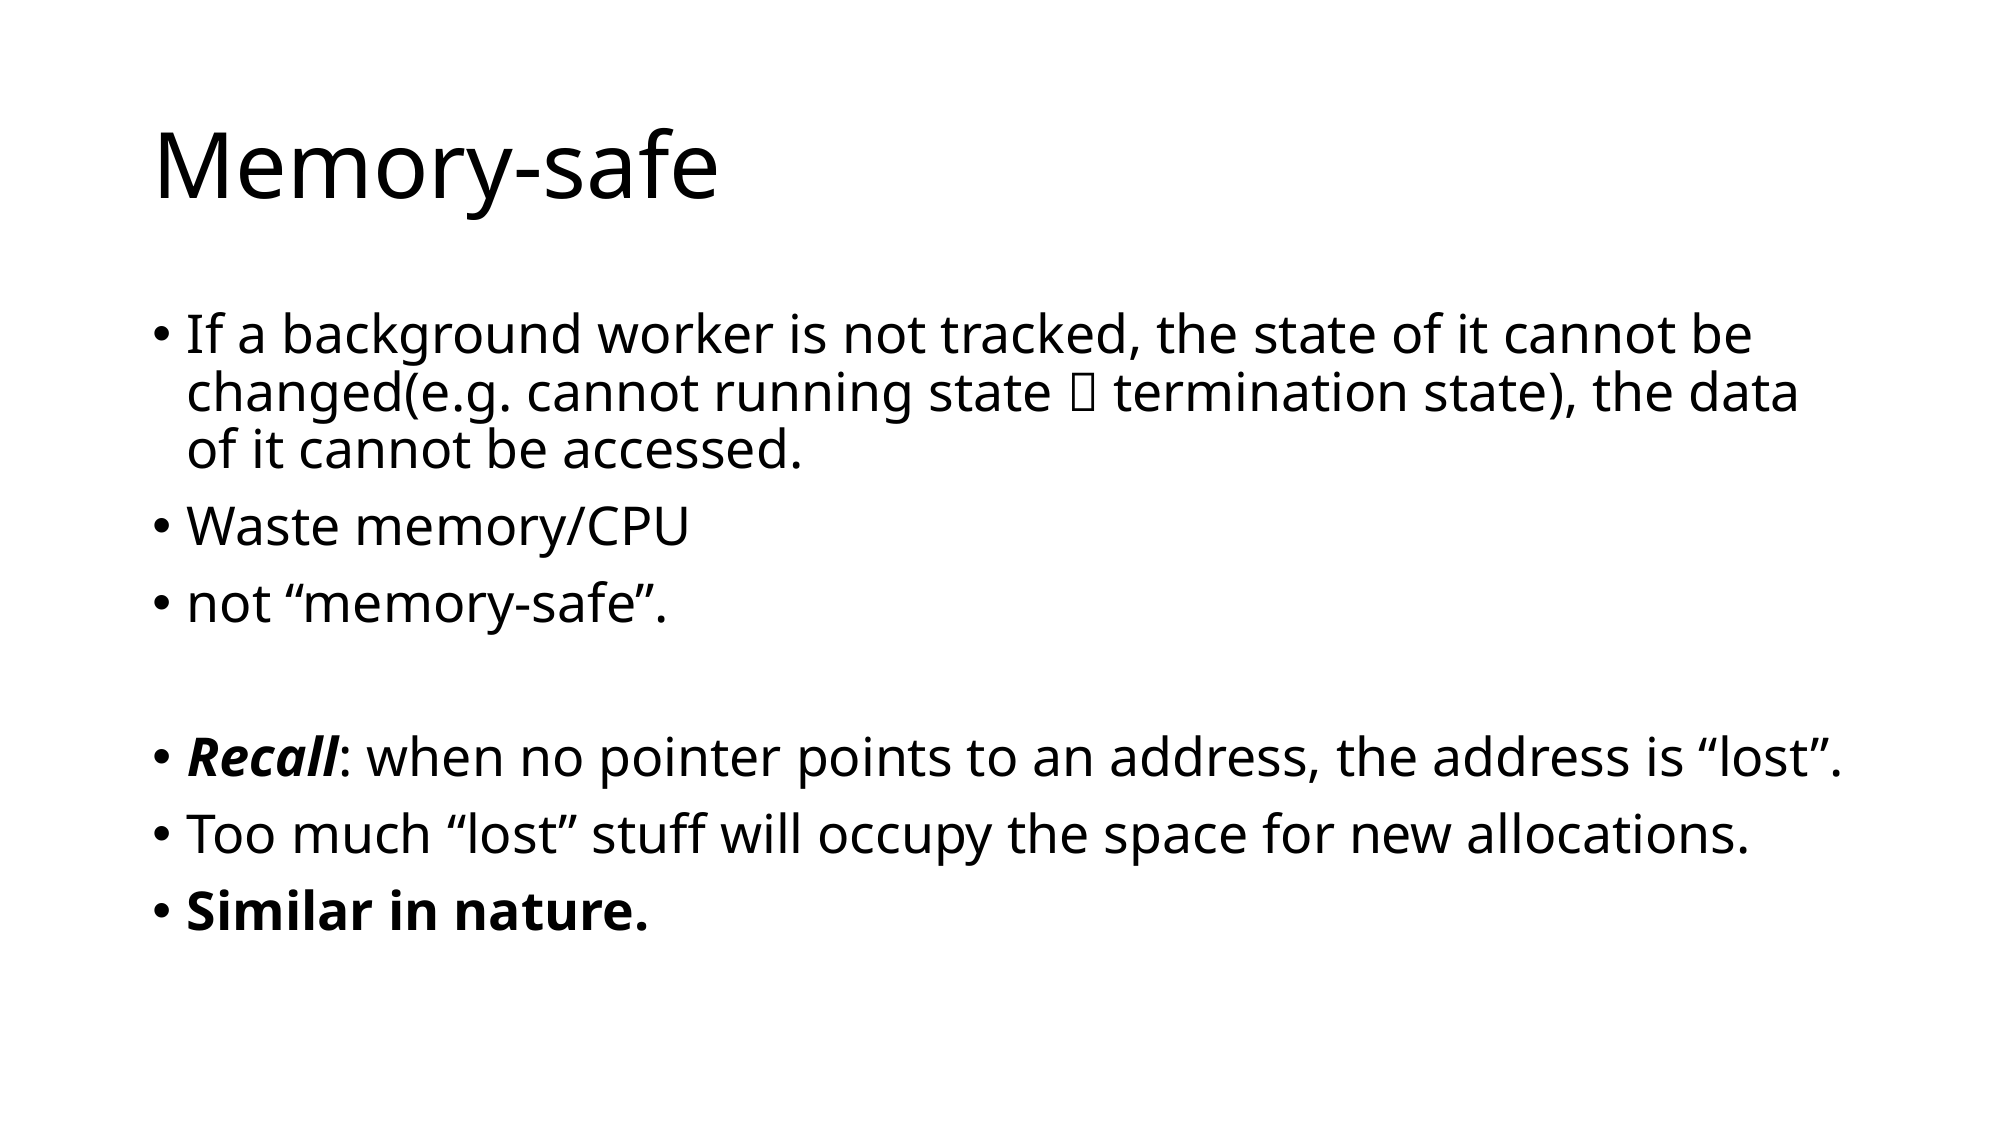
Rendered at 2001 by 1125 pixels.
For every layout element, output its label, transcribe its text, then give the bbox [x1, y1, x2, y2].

title Memory-safe [137, 59, 1863, 278]
list If a background worker is not tracked, the state of it cannot be changed(e.g. cannot running state  termination state), the data of it cannot be accessed. Waste memory/CPU not “memory-safe”. Recall: when no pointer points to an address, the address is “lost”. Too much “lost” stuff will occupy the space for new allocations. Similar in nature. [137, 299, 1863, 1014]
